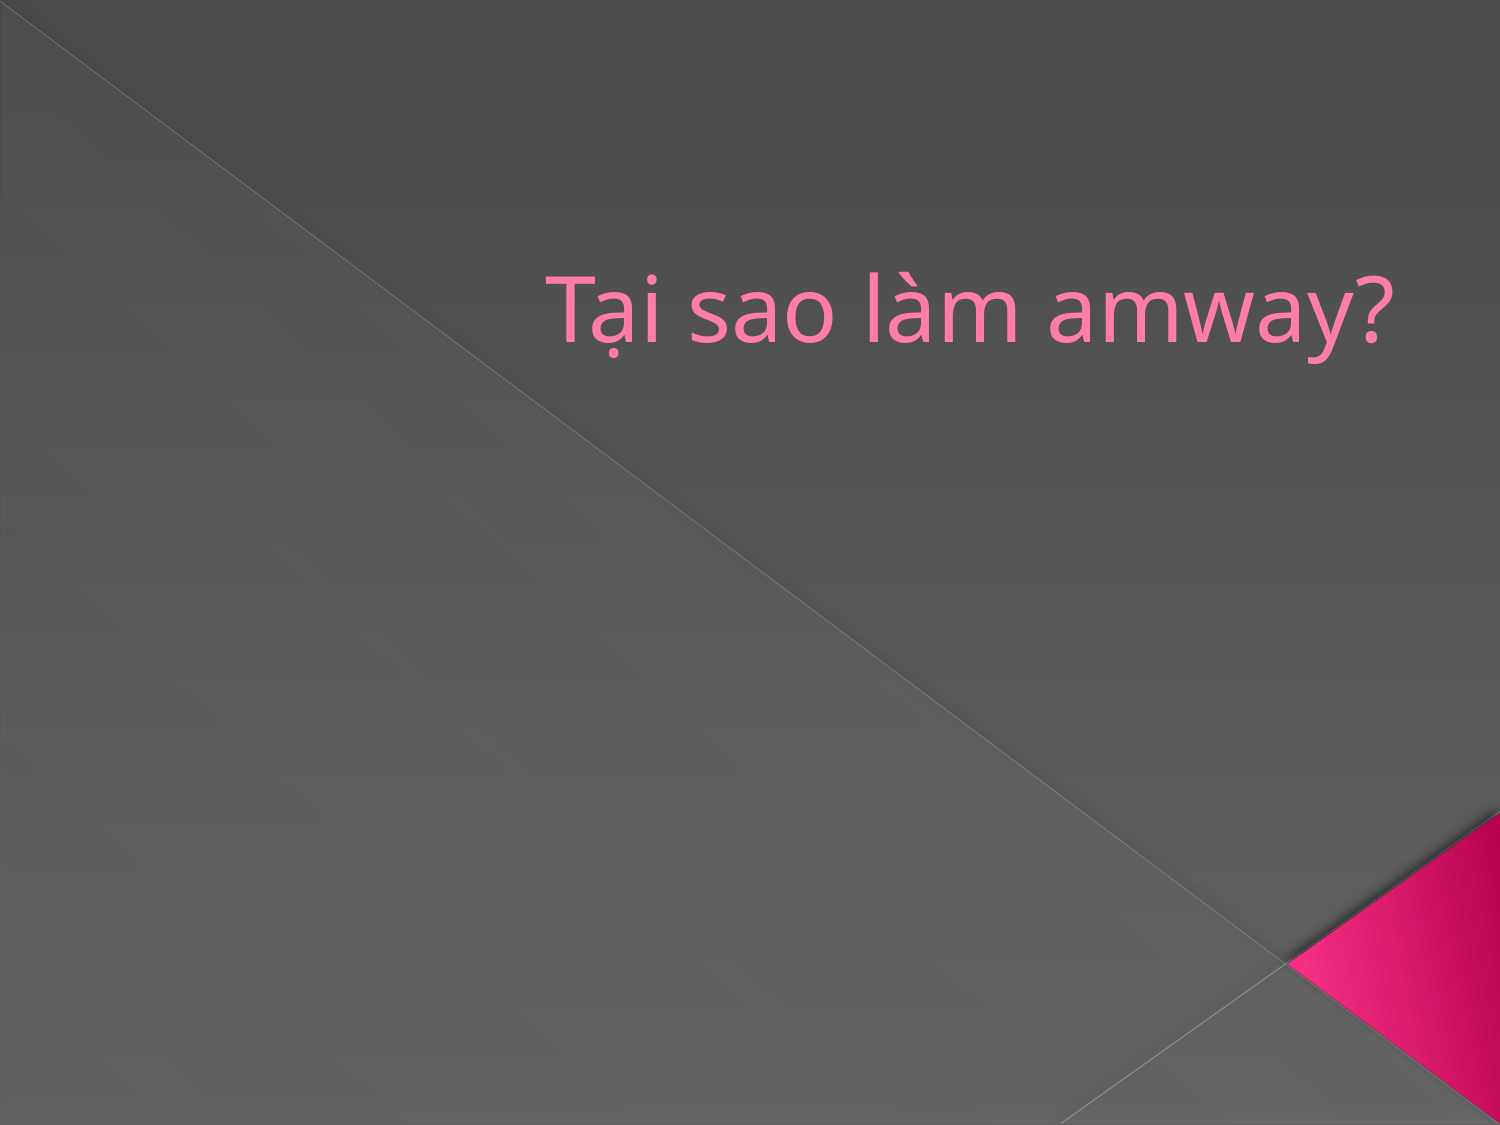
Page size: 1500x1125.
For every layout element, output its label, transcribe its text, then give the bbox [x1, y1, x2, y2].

title Tại sao làm amway? [88, 127, 1412, 369]
